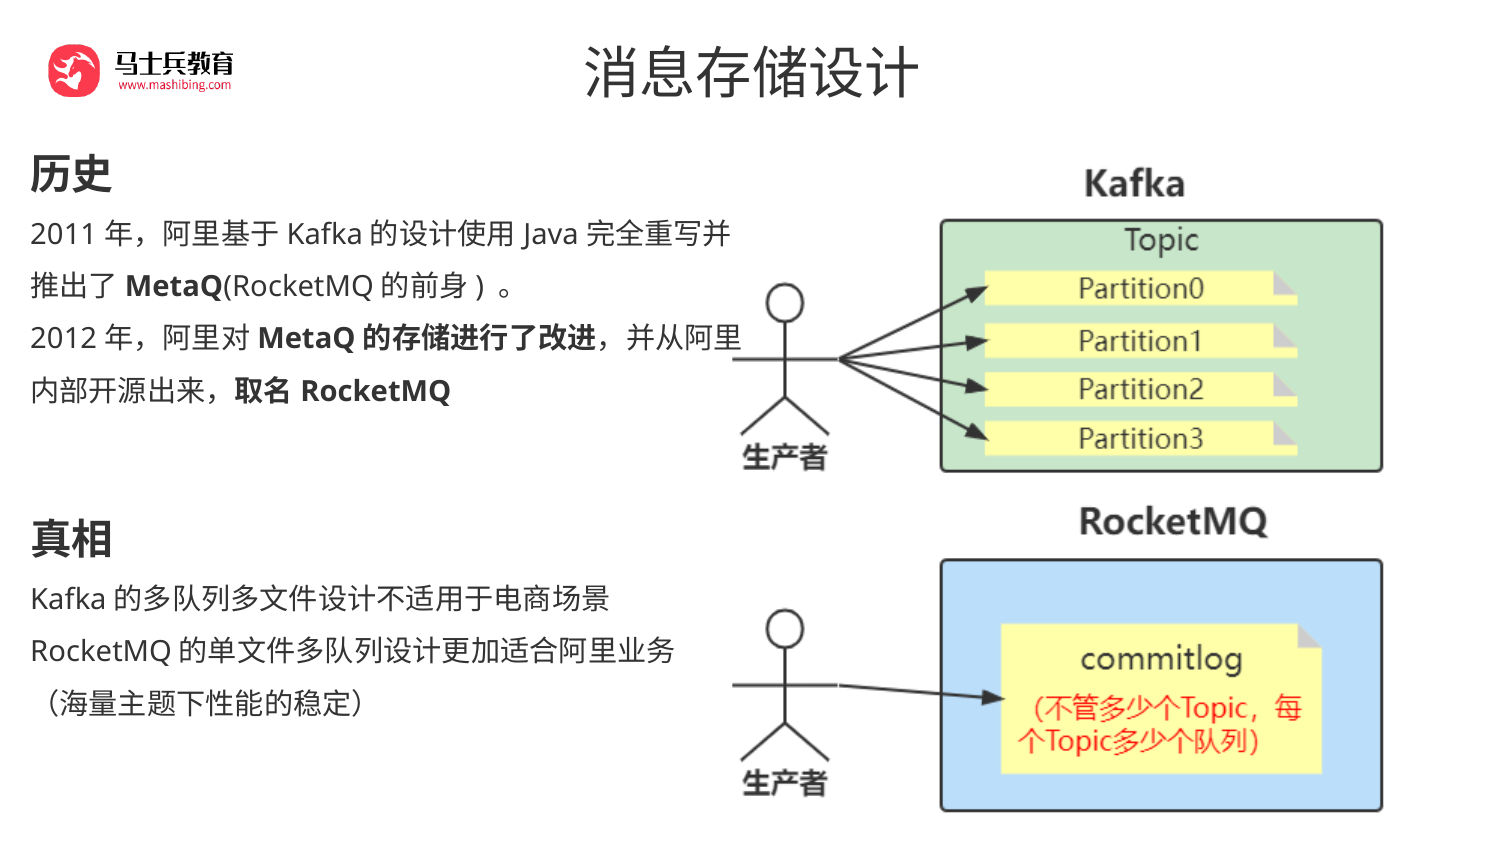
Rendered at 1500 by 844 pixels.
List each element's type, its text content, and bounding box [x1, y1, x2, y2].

text_box 真相 Kafka的多队列多文件设计不适用于电商场景 RocketMQ的单文件多队列设计更加适合阿里业务 （海量主题下性能的稳定） [15, 505, 695, 728]
text_box 消息存储设计 [232, 15, 1272, 127]
text_box 历史 2011年，阿里基于Kafka的设计使用Java完全重写并推出了MetaQ(RocketMQ的前身) 。 2012年，阿里对MetaQ的存储进行了改进，并从阿里内部开源出来，取名RocketMQ [15, 140, 695, 415]
picture [695, 126, 1421, 844]
picture [46, 43, 233, 98]
